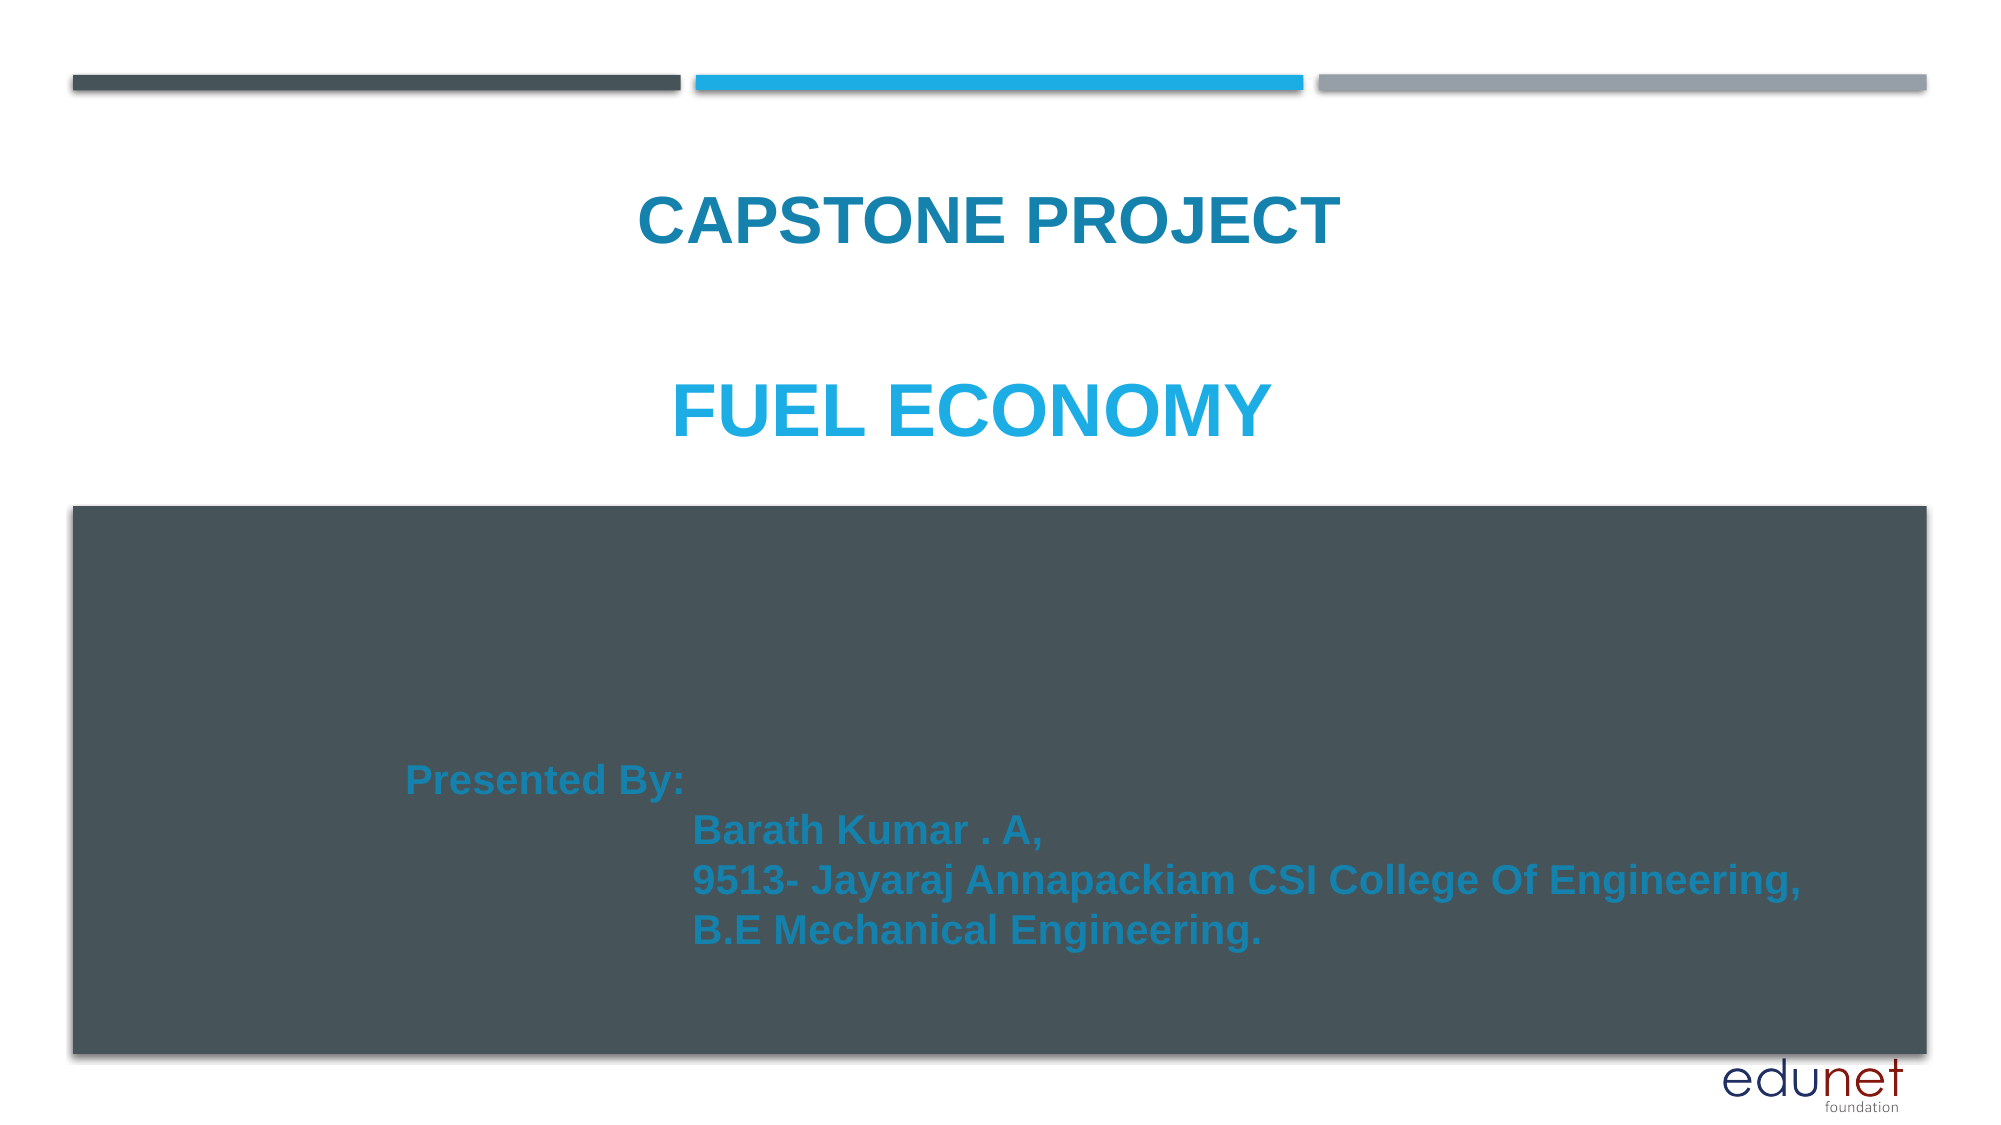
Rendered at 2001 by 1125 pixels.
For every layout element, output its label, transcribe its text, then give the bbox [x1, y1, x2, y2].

title Fuel economy [222, 298, 1723, 460]
text_box Presented By: Barath Kumar . A, 9513- Jayaraj Annapackiam CSI College Of Engineering, B.E Mechanical Engineering. [390, 745, 1884, 961]
picture [1719, 1056, 1905, 1116]
text_box CAPSTONE PROJECT [0, 169, 2000, 265]
